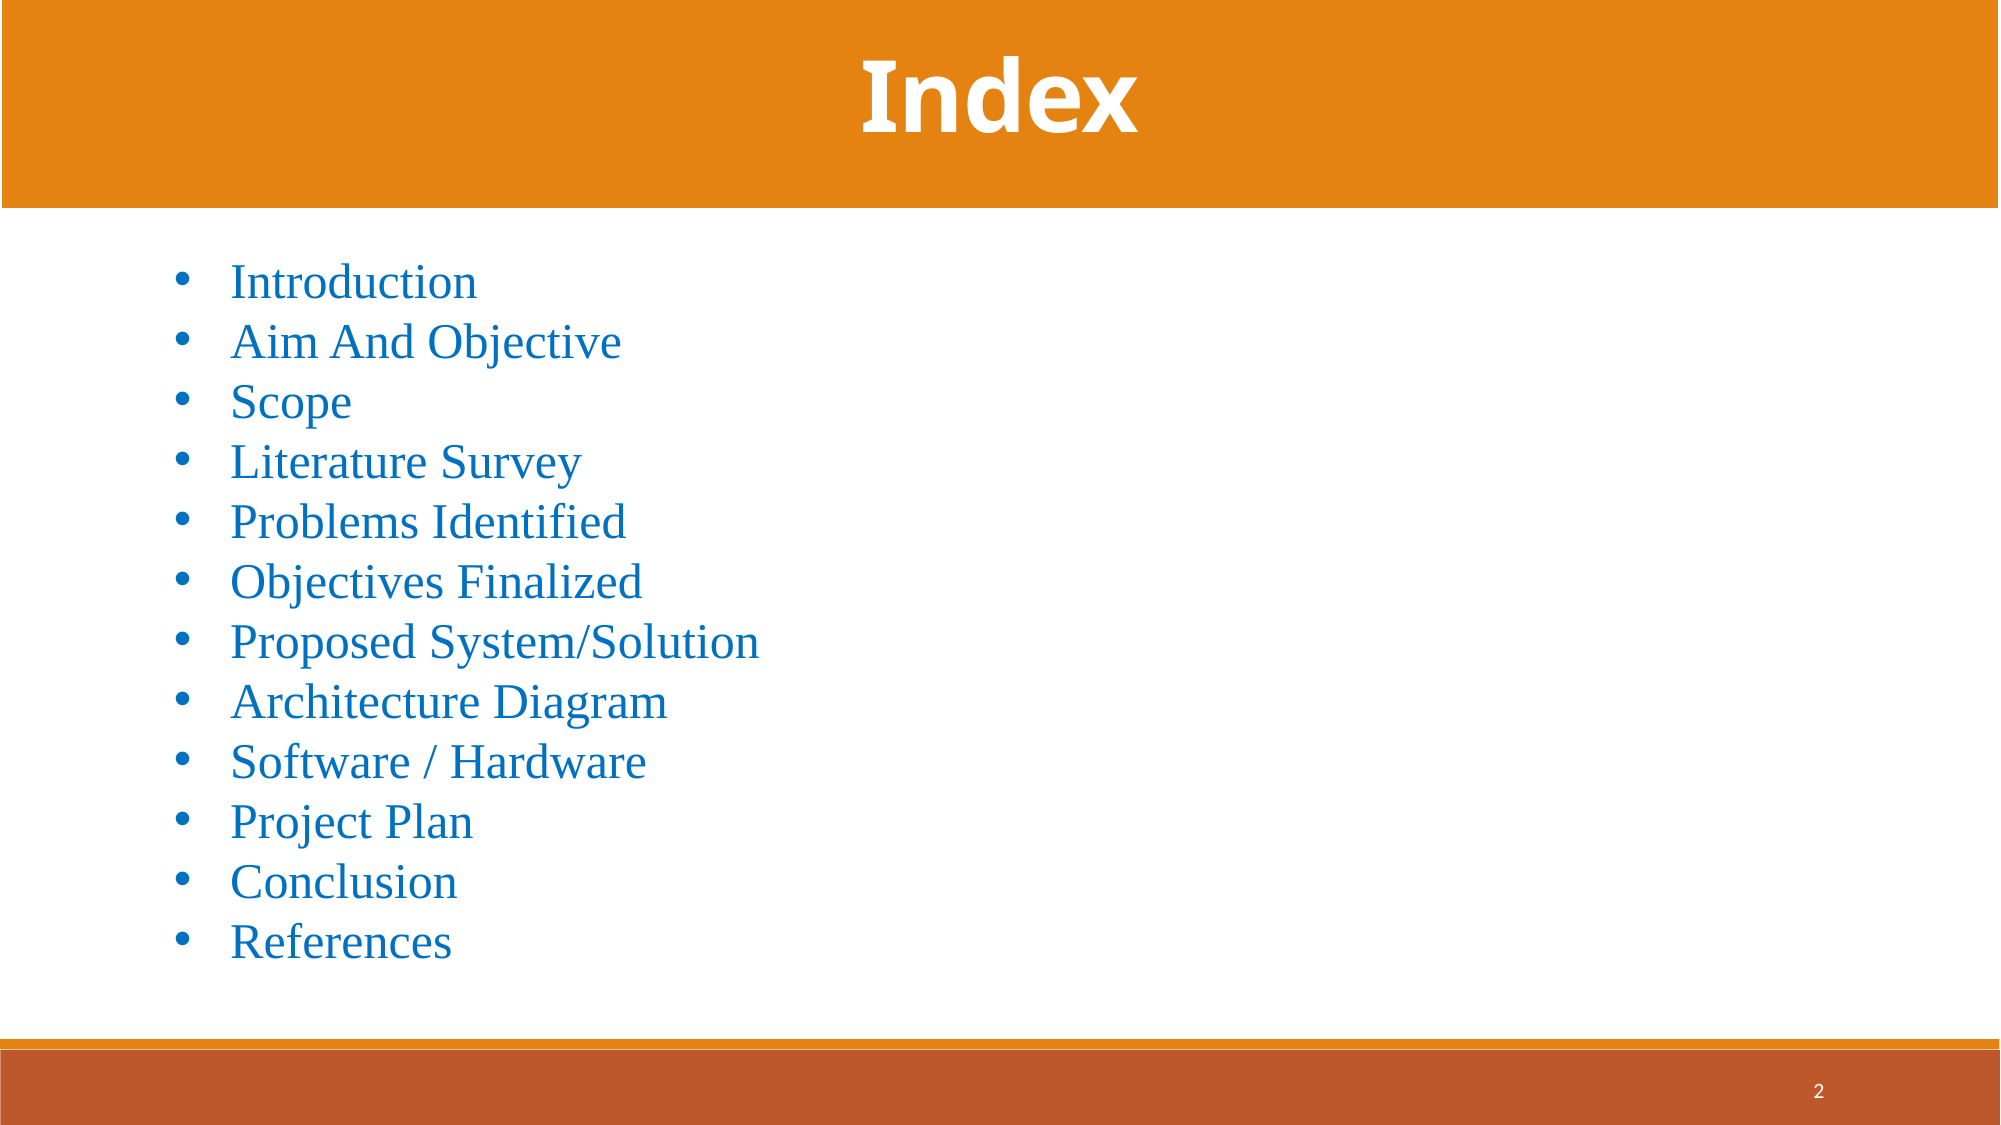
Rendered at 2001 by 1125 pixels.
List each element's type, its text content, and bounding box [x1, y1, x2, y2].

text_box Index [0, 0, 2000, 212]
slide_number 2 [1624, 1059, 1840, 1120]
text_box Introduction Aim And Objective Scope Literature Survey Problems Identified Objectives Finalized Proposed System/Solution Architecture Diagram Software / Hardware Project Plan Conclusion References [159, 240, 1705, 1026]
